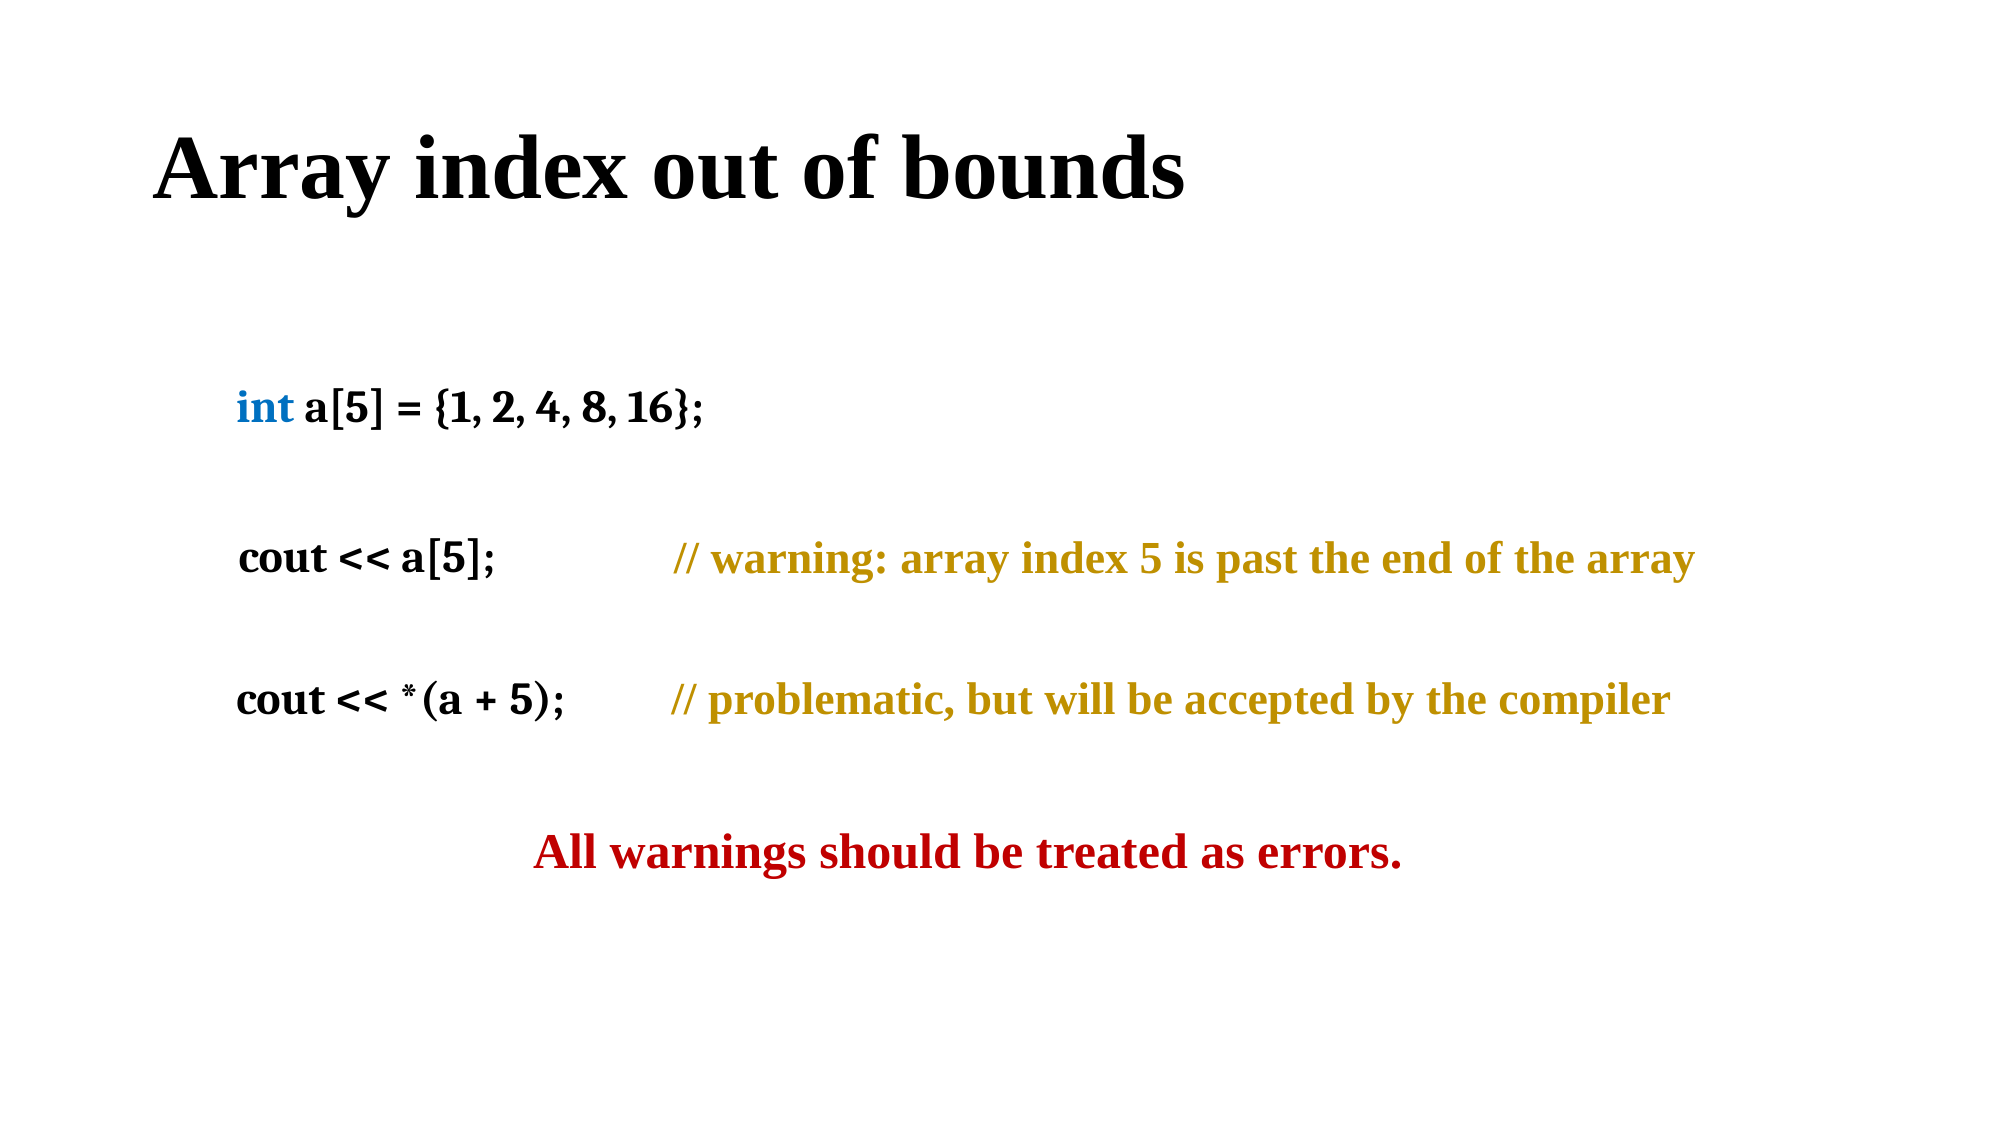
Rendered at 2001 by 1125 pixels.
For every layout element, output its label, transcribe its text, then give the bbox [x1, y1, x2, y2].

title Array index out of bounds [137, 59, 1863, 278]
text_box All warnings should be treated as errors. [518, 811, 1418, 886]
text_box // problematic, but will be accepted by the compiler [656, 634, 1739, 732]
text_box // warning: array index 5 is past the end of the array [659, 492, 1741, 590]
text_box int a[5] = {1, 2, 4, 8, 16}; [221, 341, 807, 439]
text_box cout << a[5]; [223, 491, 559, 589]
text_box cout << *(a + 5); [221, 634, 656, 732]
